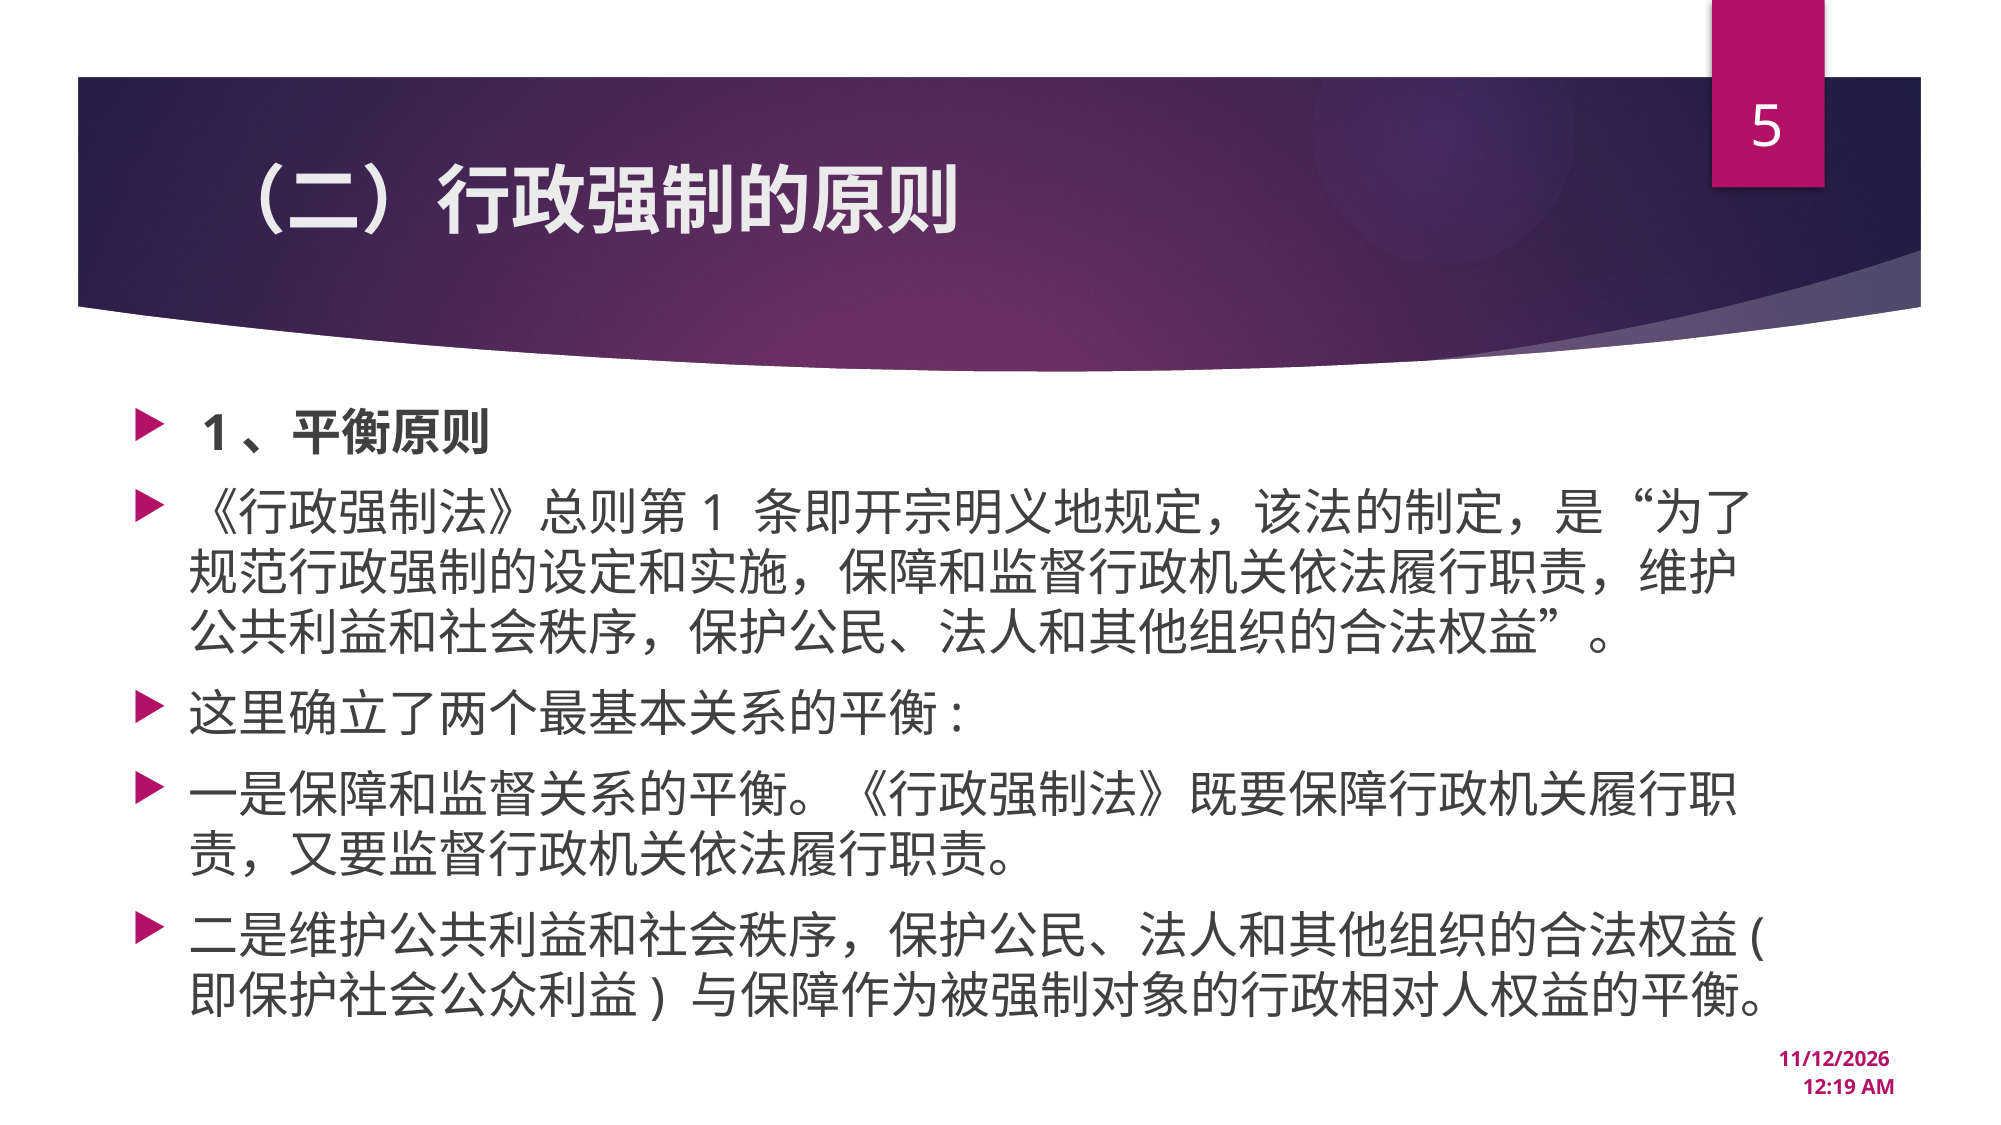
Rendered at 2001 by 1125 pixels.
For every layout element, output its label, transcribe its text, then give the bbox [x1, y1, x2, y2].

title （二）行政强制的原则 [196, 139, 1239, 257]
slide_number 5 [1698, 48, 1836, 175]
list 1、平衡原则 《行政强制法》总则第1 条即开宗明义地规定，该法的制定，是“为了规范行政强制的设定和实施，保障和监督行政机关依法履行职责，维护公共利益和社会秩序，保护公民、法人和其他组织的合法权益”。 这里确立了两个最基本关系的平衡: 一是保障和监督关系的平衡。《行政强制法》既要保障行政机关履行职责，又要监督行政机关依法履行职责。 二是维护公共利益和社会秩序，保护公民、法人和其他组织的合法权益( 即保护社会公众利益) 与保障作为被强制对象的行政相对人权益的平衡。 [116, 392, 1791, 995]
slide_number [1747, 1048, 1911, 1099]
